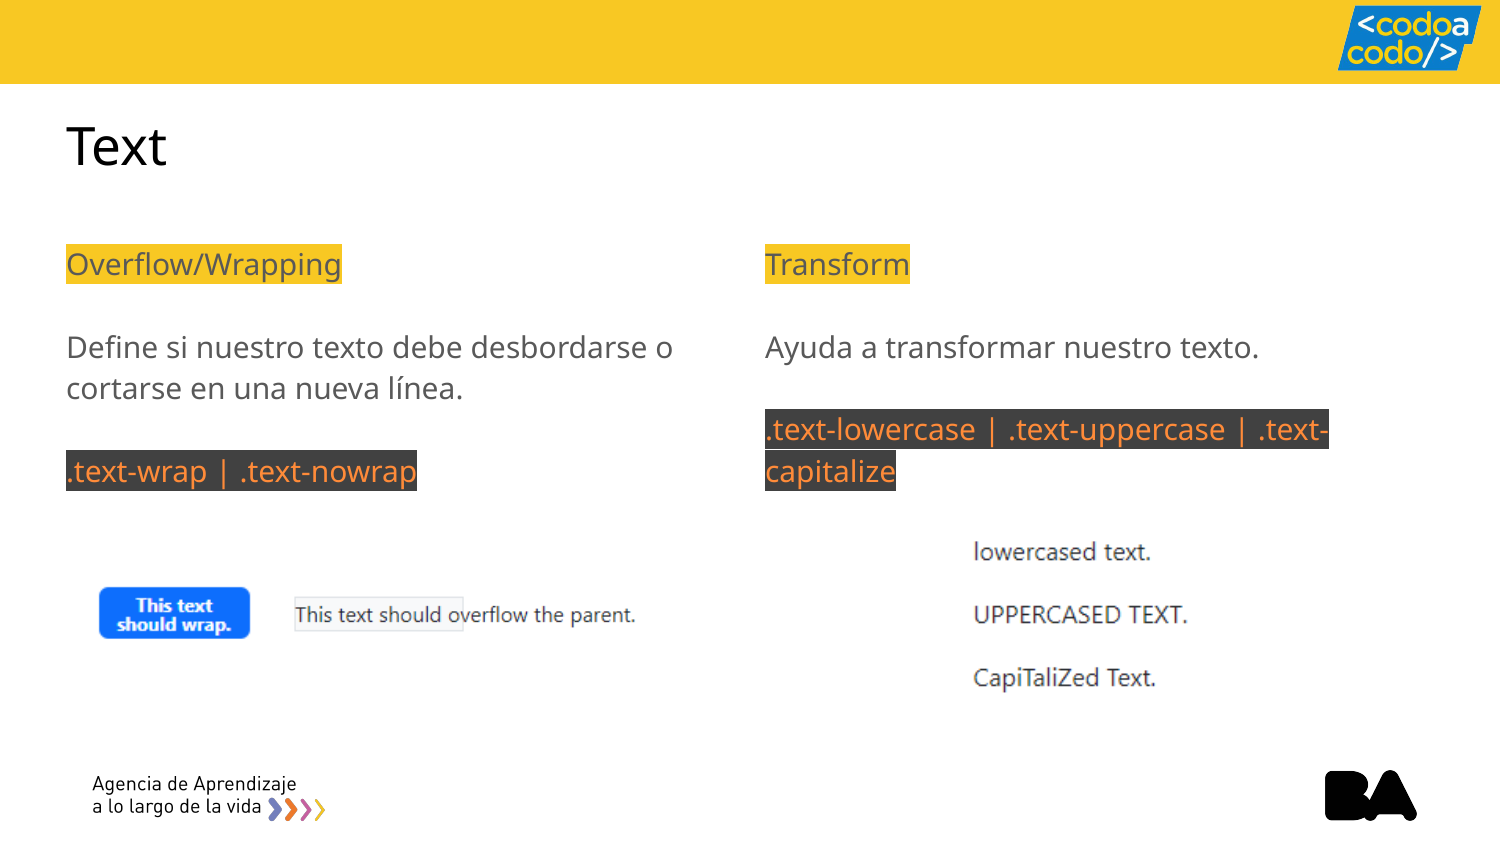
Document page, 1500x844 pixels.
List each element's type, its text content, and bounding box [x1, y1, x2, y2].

list Transform Ayuda a transformar nuestro texto. .text-lowercase | .text-uppercase | .text-capitalize [750, 225, 1430, 505]
list Overflow/Wrapping Define si nuestro texto debe desbordarse o cortarse en una nueva línea. .text-wrap | .text-nowrap [51, 225, 731, 505]
picture [1325, 770, 1417, 821]
title Text [51, 98, 1446, 192]
picture [70, 756, 344, 835]
picture [1337, 5, 1482, 71]
picture [957, 518, 1222, 710]
picture [70, 552, 653, 676]
